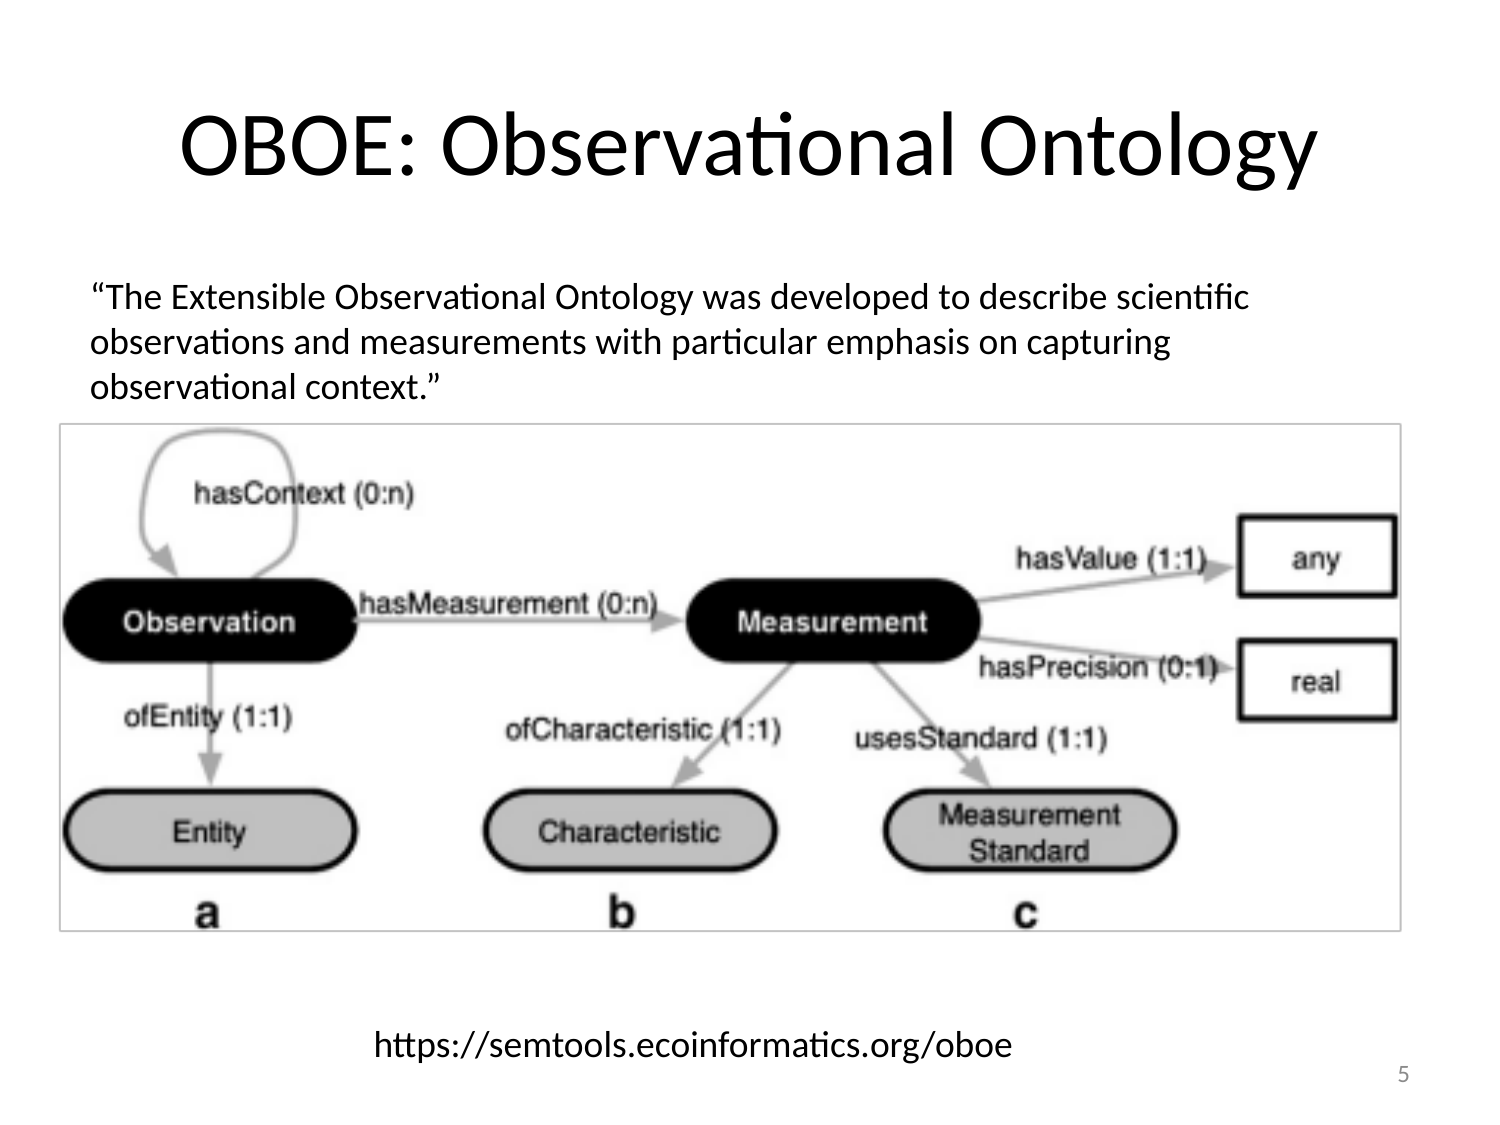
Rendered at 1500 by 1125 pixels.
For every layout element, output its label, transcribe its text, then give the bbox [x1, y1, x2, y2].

title OBOE: Observational Ontology [75, 45, 1425, 233]
slide_number 5 [1074, 1042, 1425, 1103]
picture [51, 416, 1426, 936]
text_box “The Extensible Observational Ontology was developed to describe scientific observations and measurements with particular emphasis on capturing observational context.” [75, 265, 1402, 415]
text_box https://semtools.ecoinformatics.org/oboe [358, 1012, 1029, 1073]
